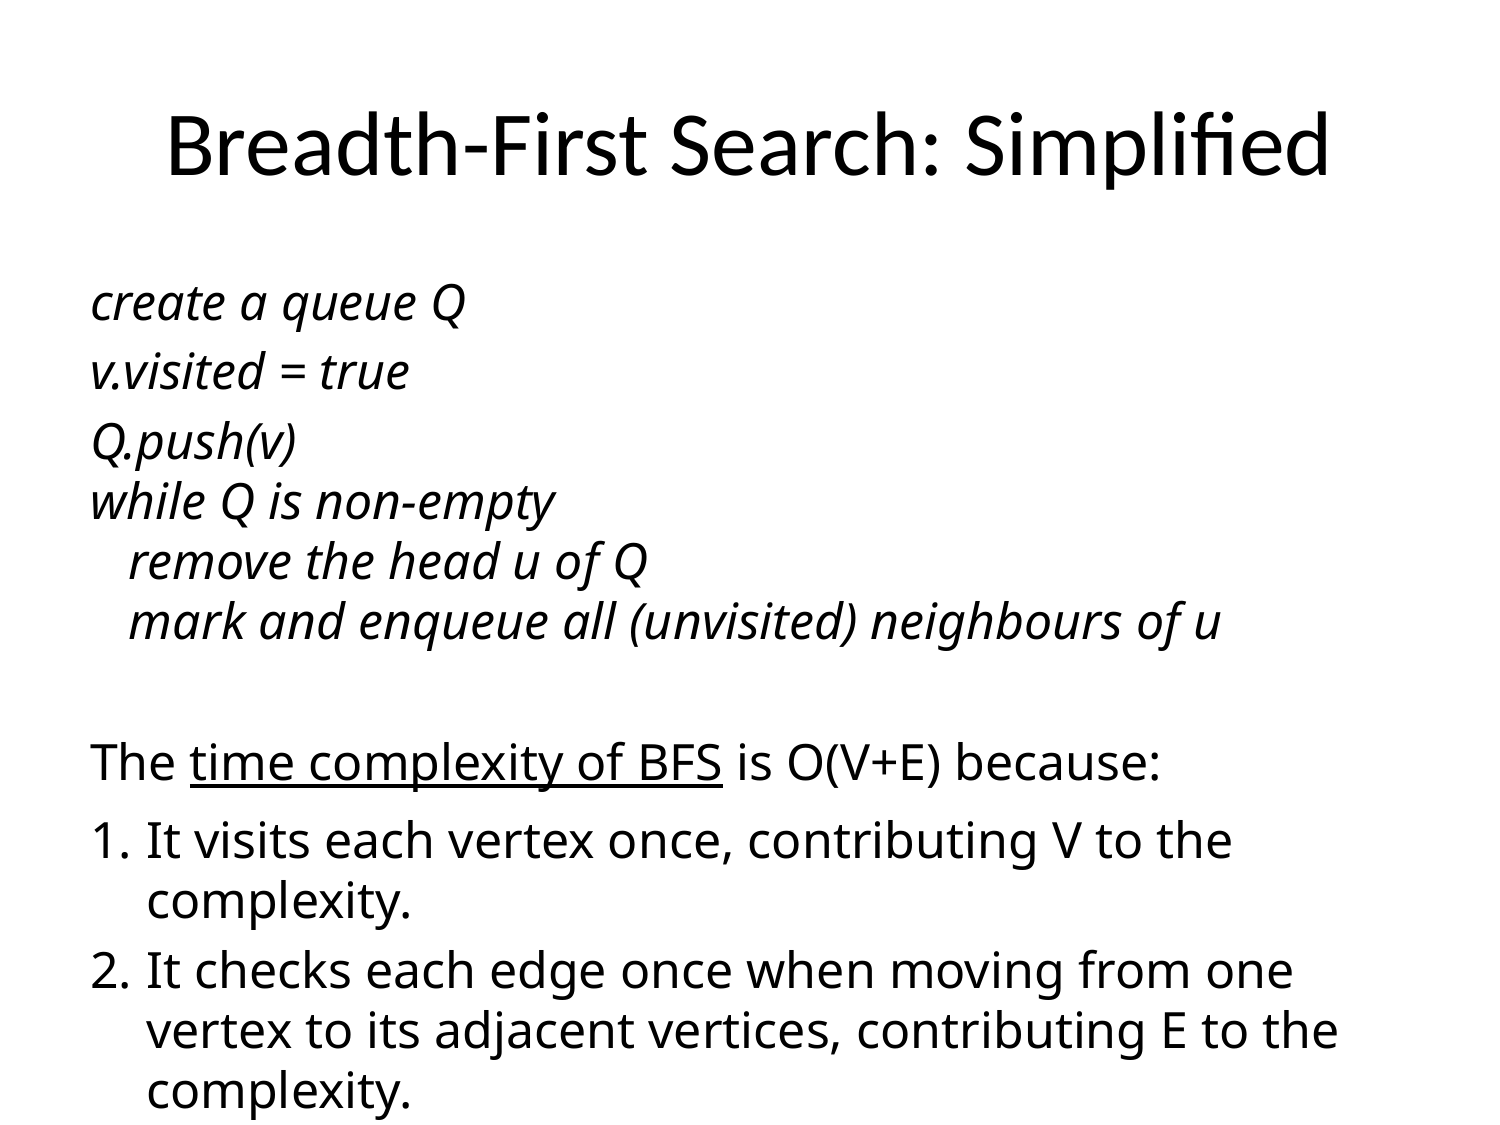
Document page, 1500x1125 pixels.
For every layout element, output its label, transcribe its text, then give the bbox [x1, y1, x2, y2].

title Breadth-First Search: Simplified [75, 45, 1425, 233]
list create a queue Q v.visited = true Q.push(v) while Q is non-empty remove the head u of Q mark and enqueue all (unvisited) neighbours of u The time complexity of BFS is O(V+E) because: It visits each vertex once, contributing V to the complexity. It checks each edge once when moving from one vertex to its adjacent vertices, contributing E to the complexity. [75, 262, 1425, 1005]
